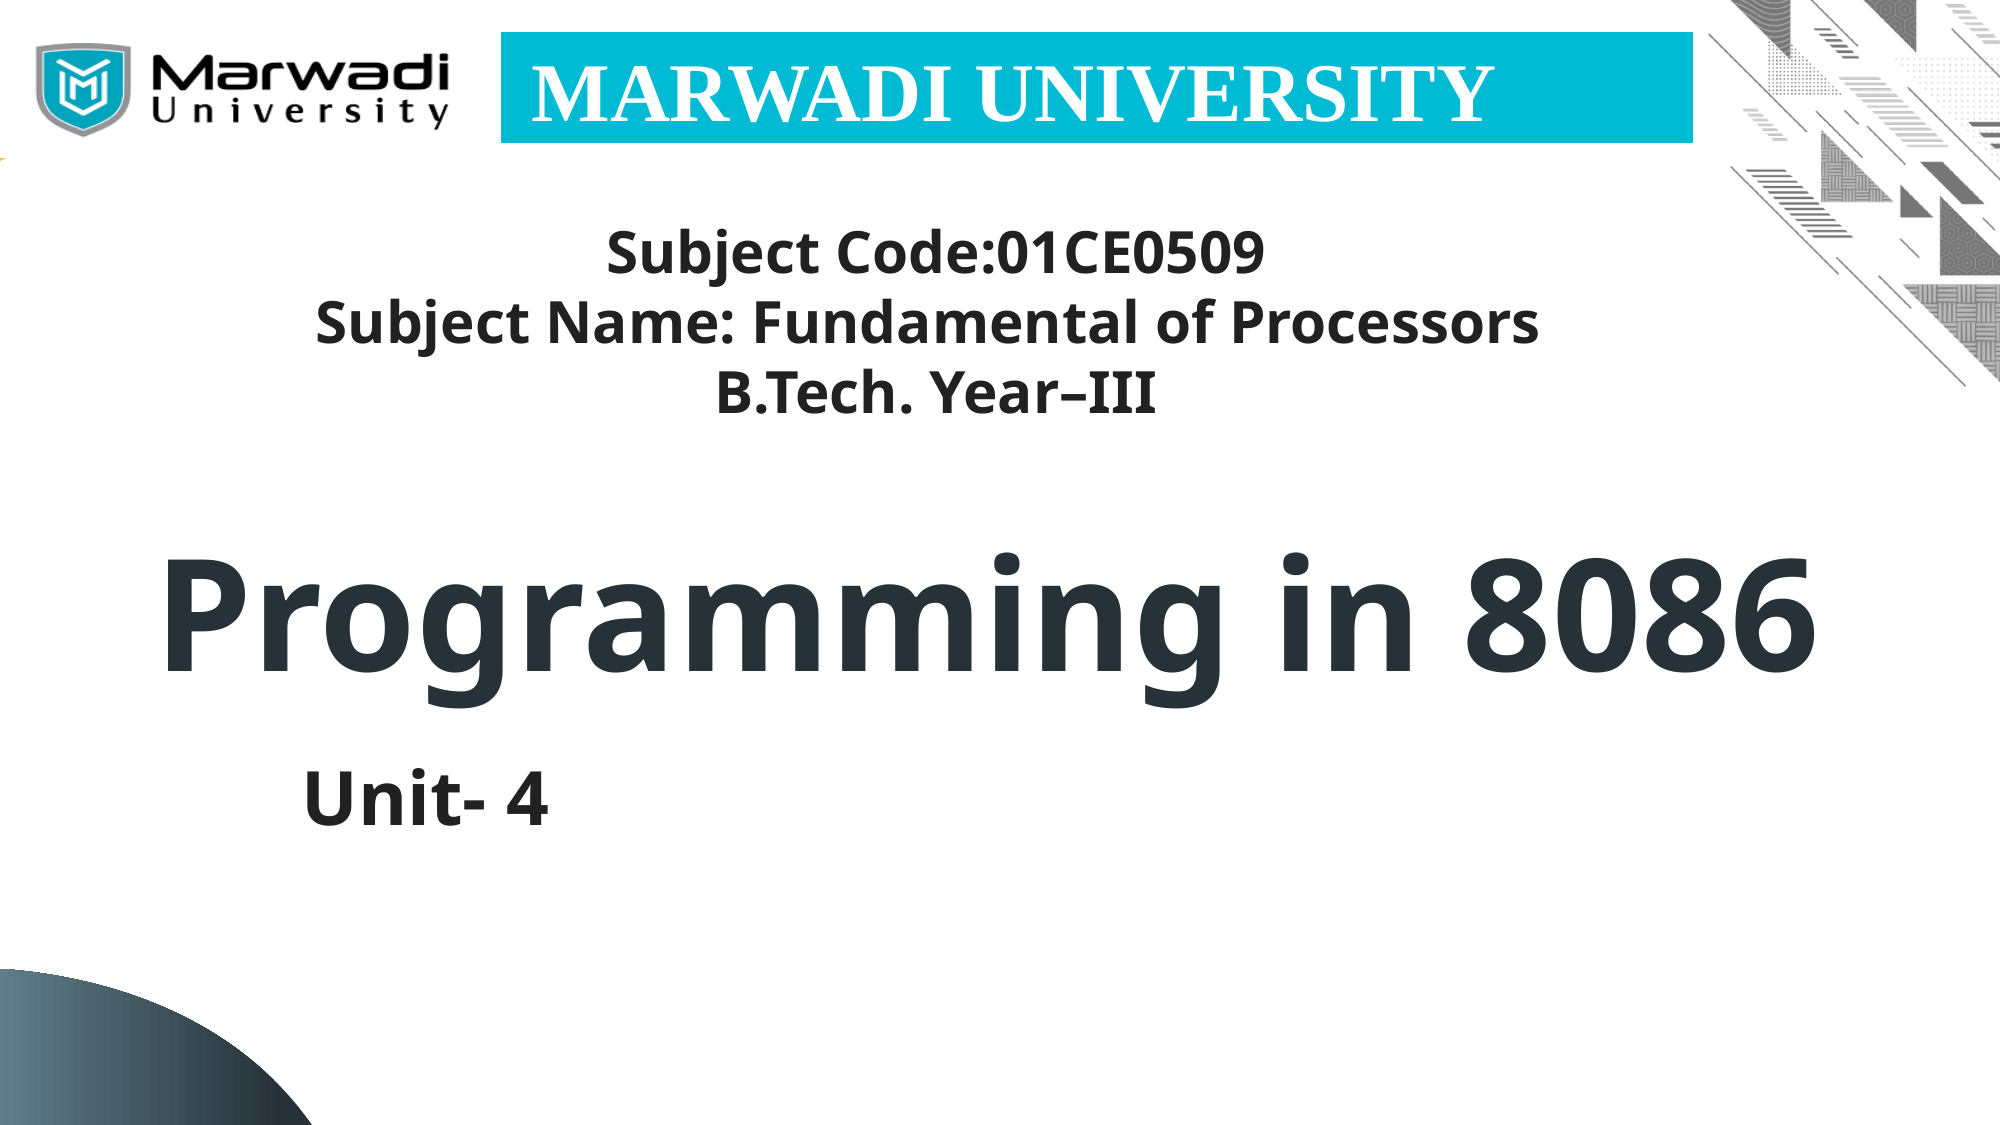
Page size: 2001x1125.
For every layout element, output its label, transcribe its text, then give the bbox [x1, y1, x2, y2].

title Programming in 8086 [124, 431, 1850, 713]
picture [0, 18, 501, 193]
list Unit- 4 [136, 752, 1862, 999]
text_box Marwadi University [501, 29, 1696, 147]
text_box Subject Code:01CE0509 Subject Name: Fundamental of Processors B.Tech. Year–III [173, 207, 1699, 433]
